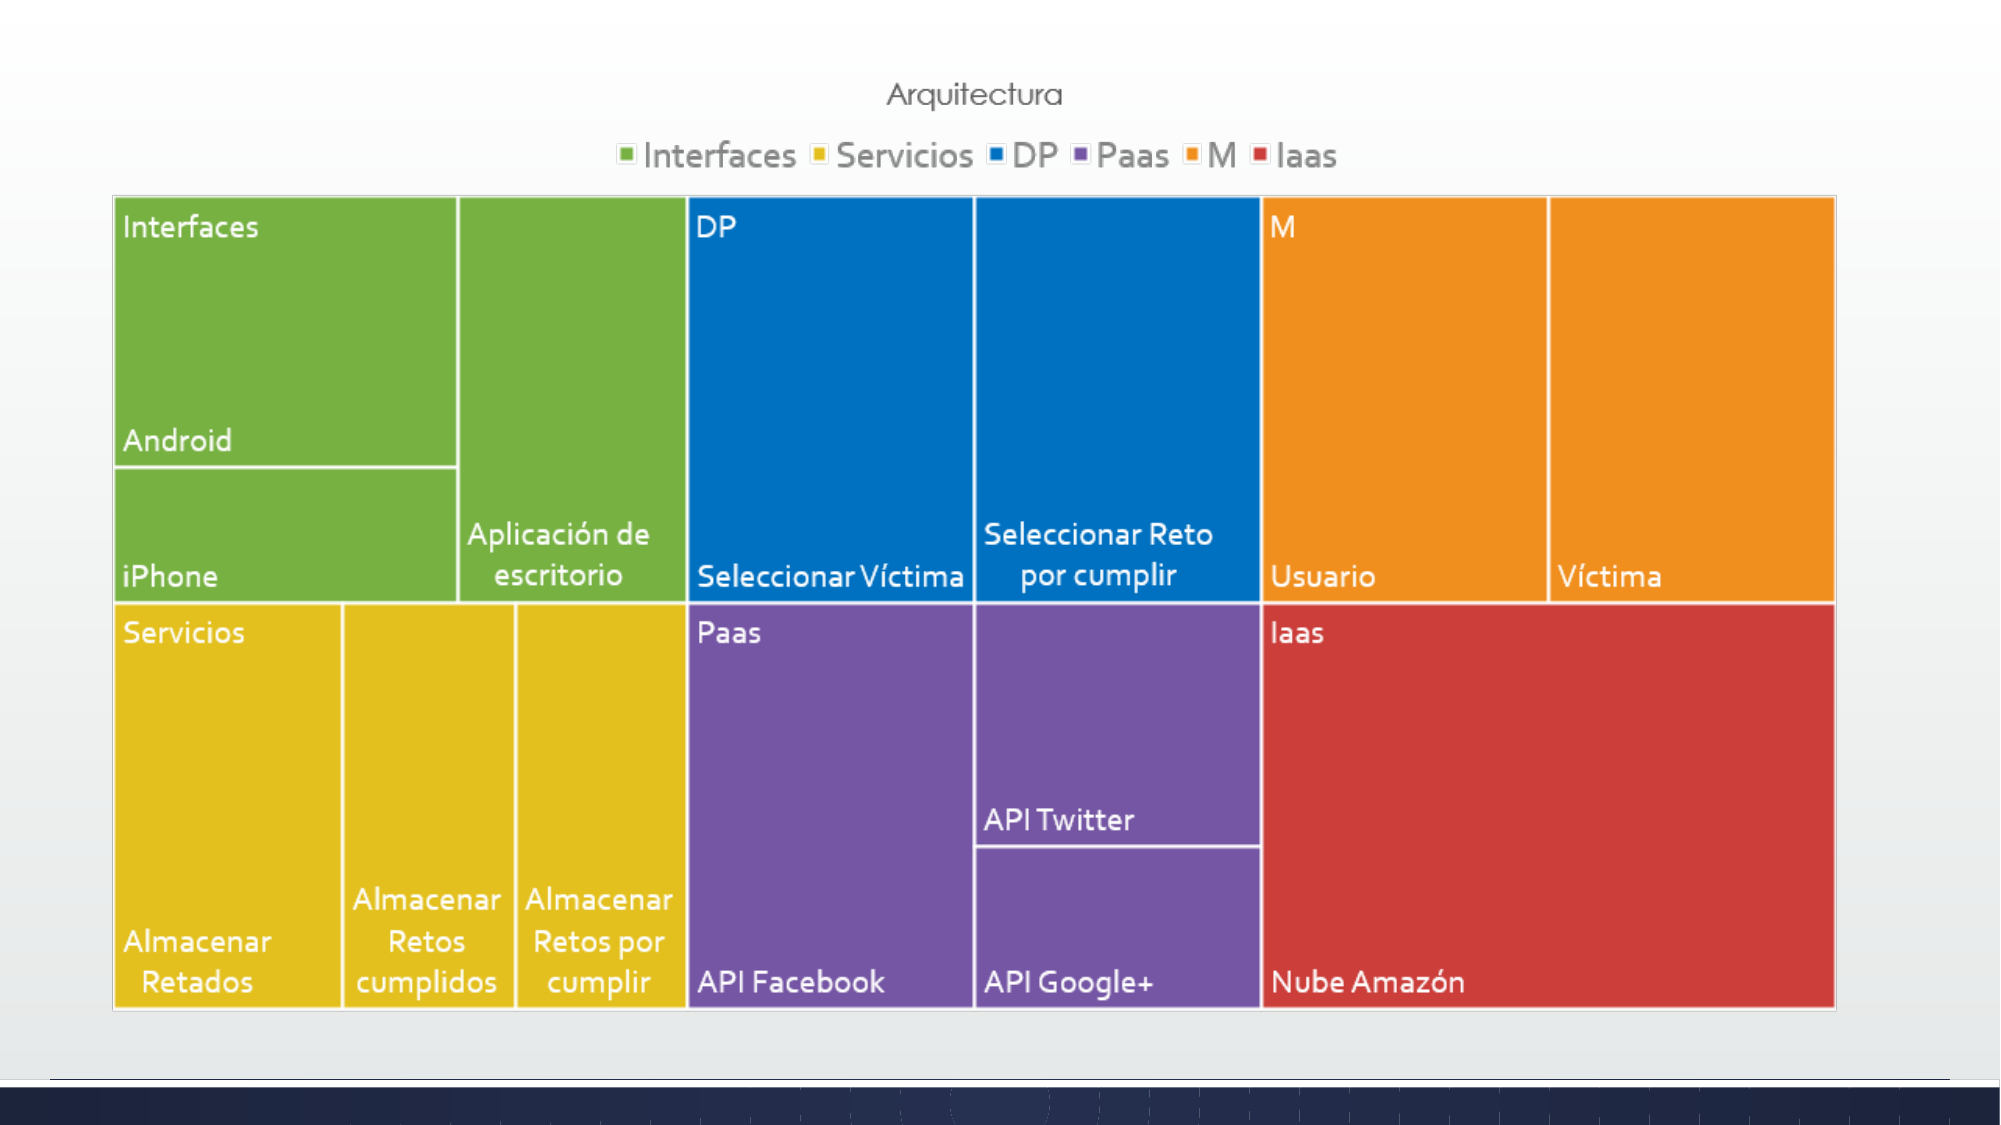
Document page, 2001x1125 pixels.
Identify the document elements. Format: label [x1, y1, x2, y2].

picture [102, 66, 1851, 1024]
